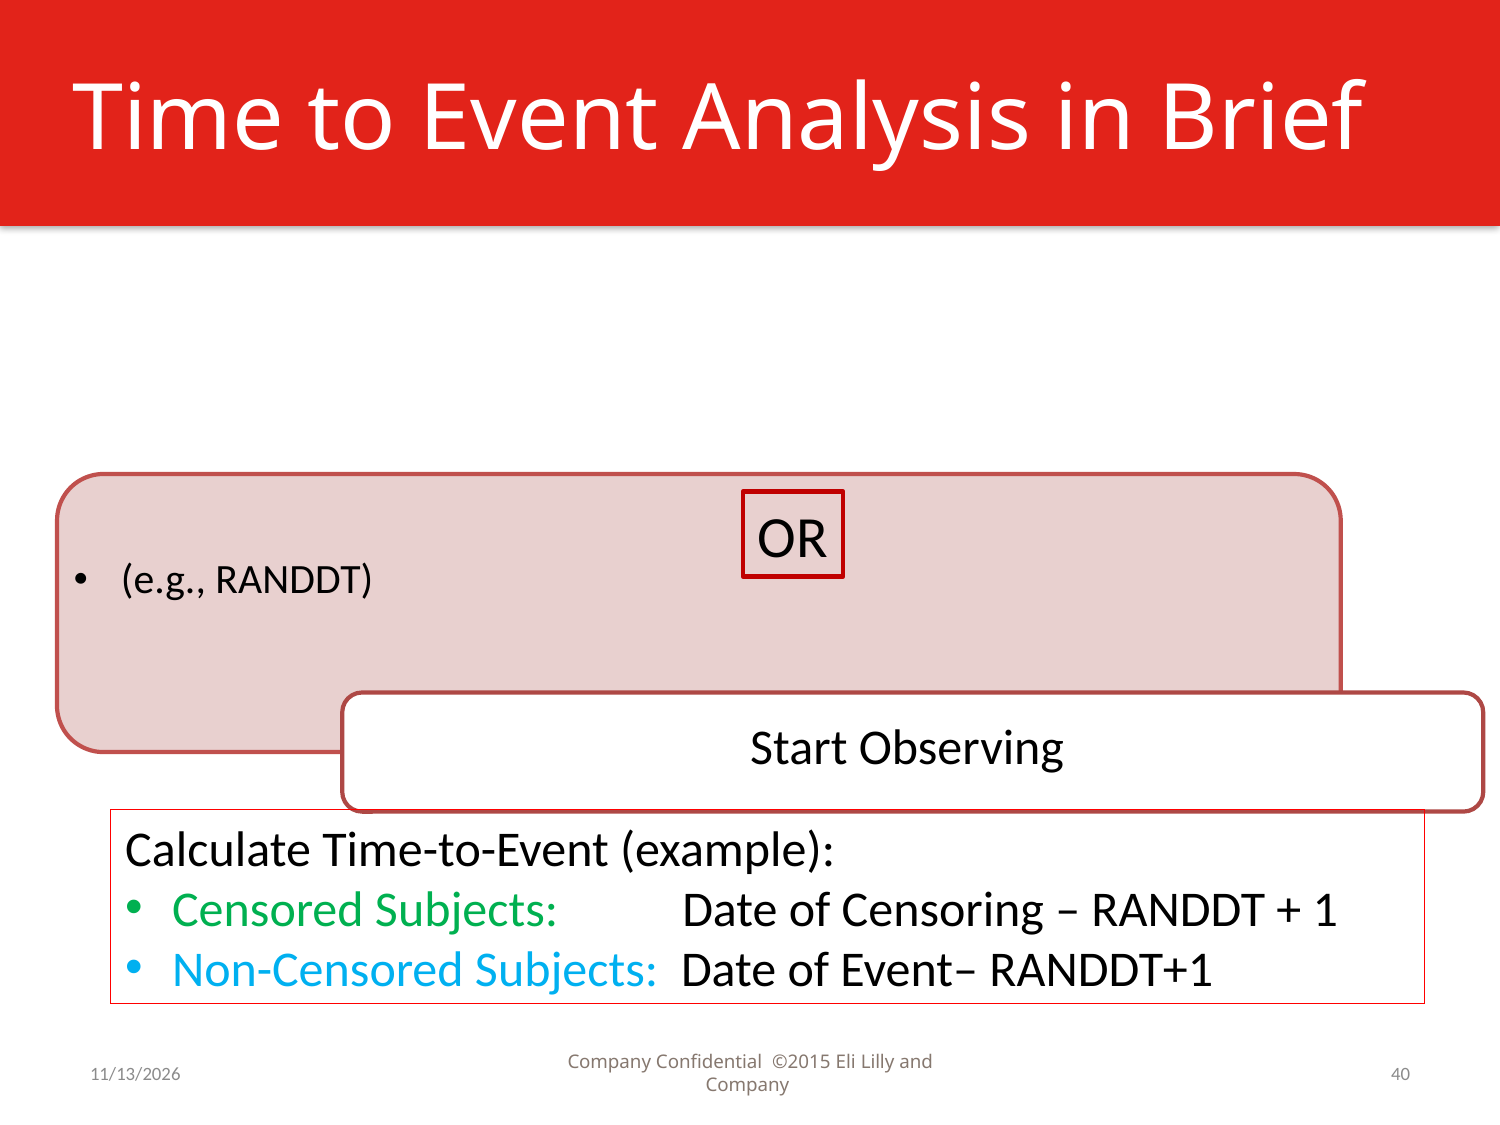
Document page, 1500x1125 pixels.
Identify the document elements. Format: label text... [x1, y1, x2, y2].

footer Company Confidential ©2015 Eli Lilly and Company [512, 1042, 988, 1103]
title Time to Event Analysis in Brief [56, 19, 1450, 207]
slide_number 40 [1074, 1042, 1425, 1103]
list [56, 243, 1484, 812]
text_box Calculate Time-to-Event (example): Censored Subjects: Date of Censoring – RANDDT + 1 Non-Censored Subjects: Date of Event– RANDDT+1 [110, 821, 1425, 1004]
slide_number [75, 1042, 425, 1103]
